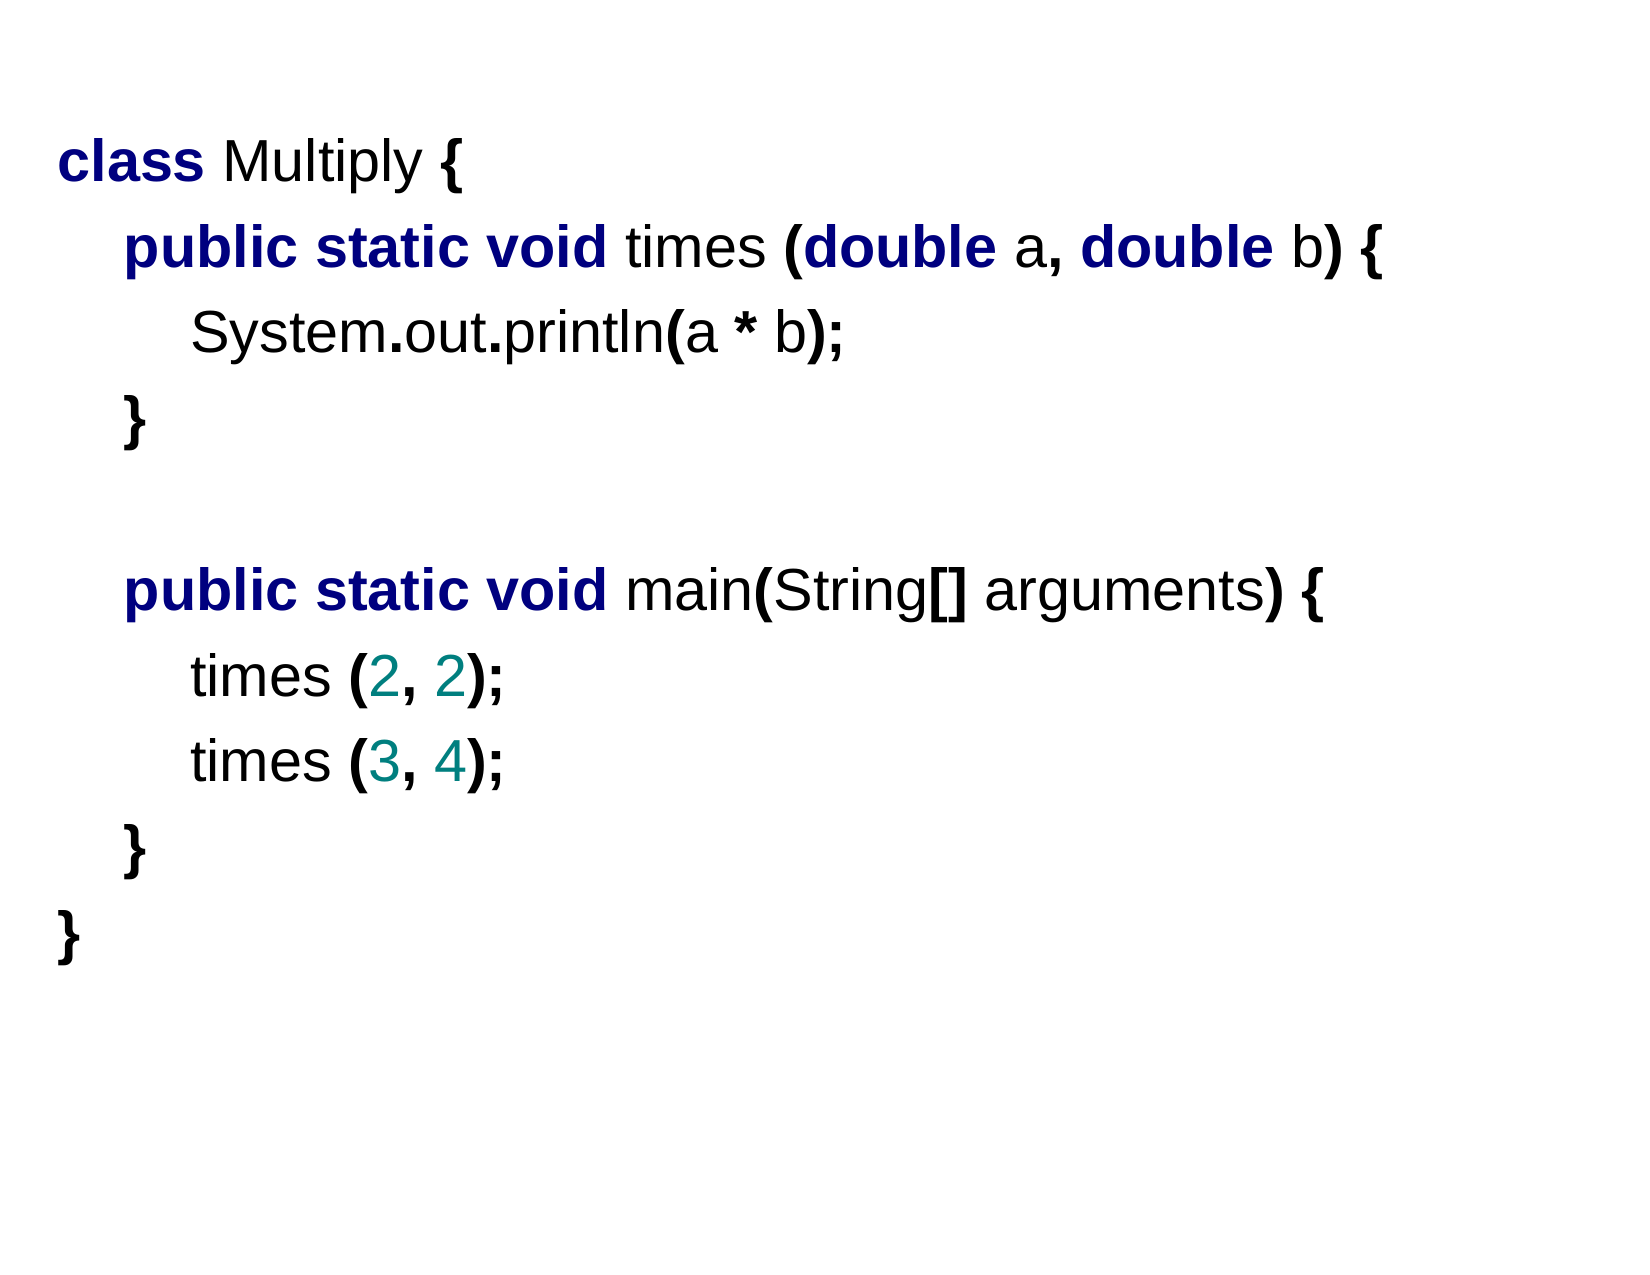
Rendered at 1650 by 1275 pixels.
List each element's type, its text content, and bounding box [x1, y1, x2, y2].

text_box class Multiply { public static void times (double a, double b) { System.out.println(a * b); } public static void main(String[] arguments) { times (2, 2); times (3, 4); } } [55, 121, 1392, 972]
